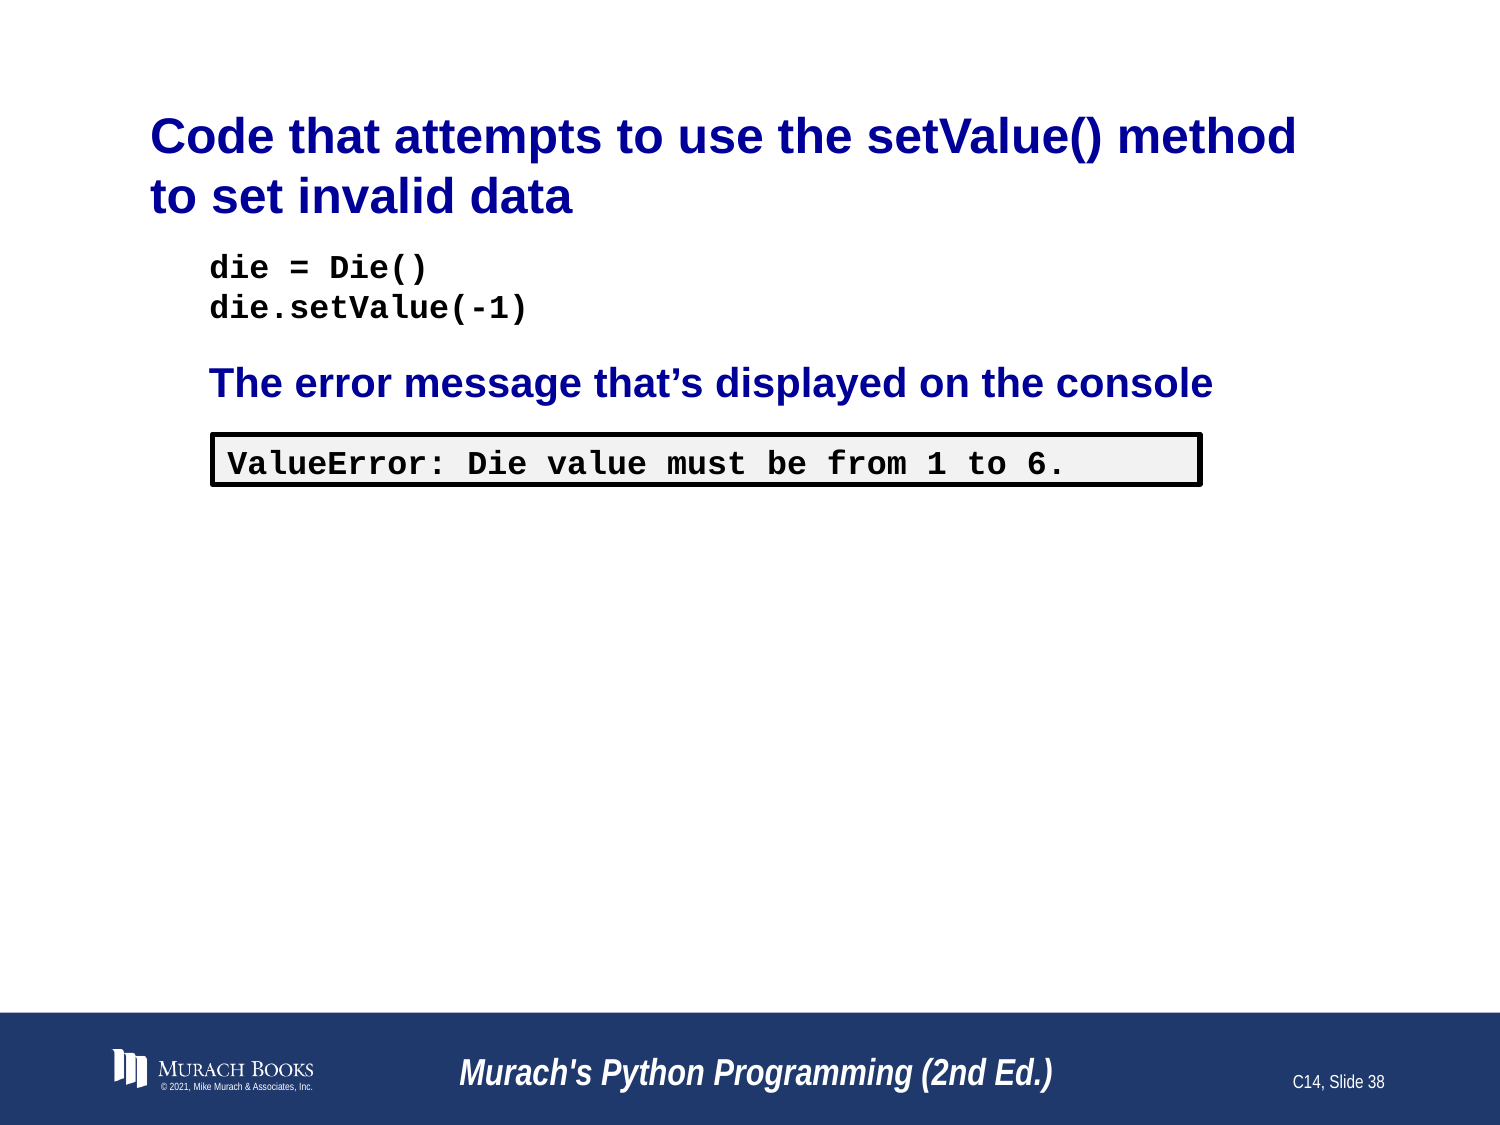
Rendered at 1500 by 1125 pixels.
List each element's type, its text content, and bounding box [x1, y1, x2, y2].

slide_number C14, Slide 38 [1087, 1025, 1400, 1100]
footer © 2021, Mike Murach & Associates, Inc. [12, 1025, 463, 1100]
list die = Die() die.setValue(-1) The error message that’s displayed on the console [137, 237, 1350, 487]
list ValueError: Die value must be from 1 to 6. [210, 432, 1203, 487]
title Code that attempts to use the setValue() method to set invalid data [150, 102, 1350, 226]
slide_number Murach's Python Programming (2nd Ed.) [463, 1025, 1075, 1100]
